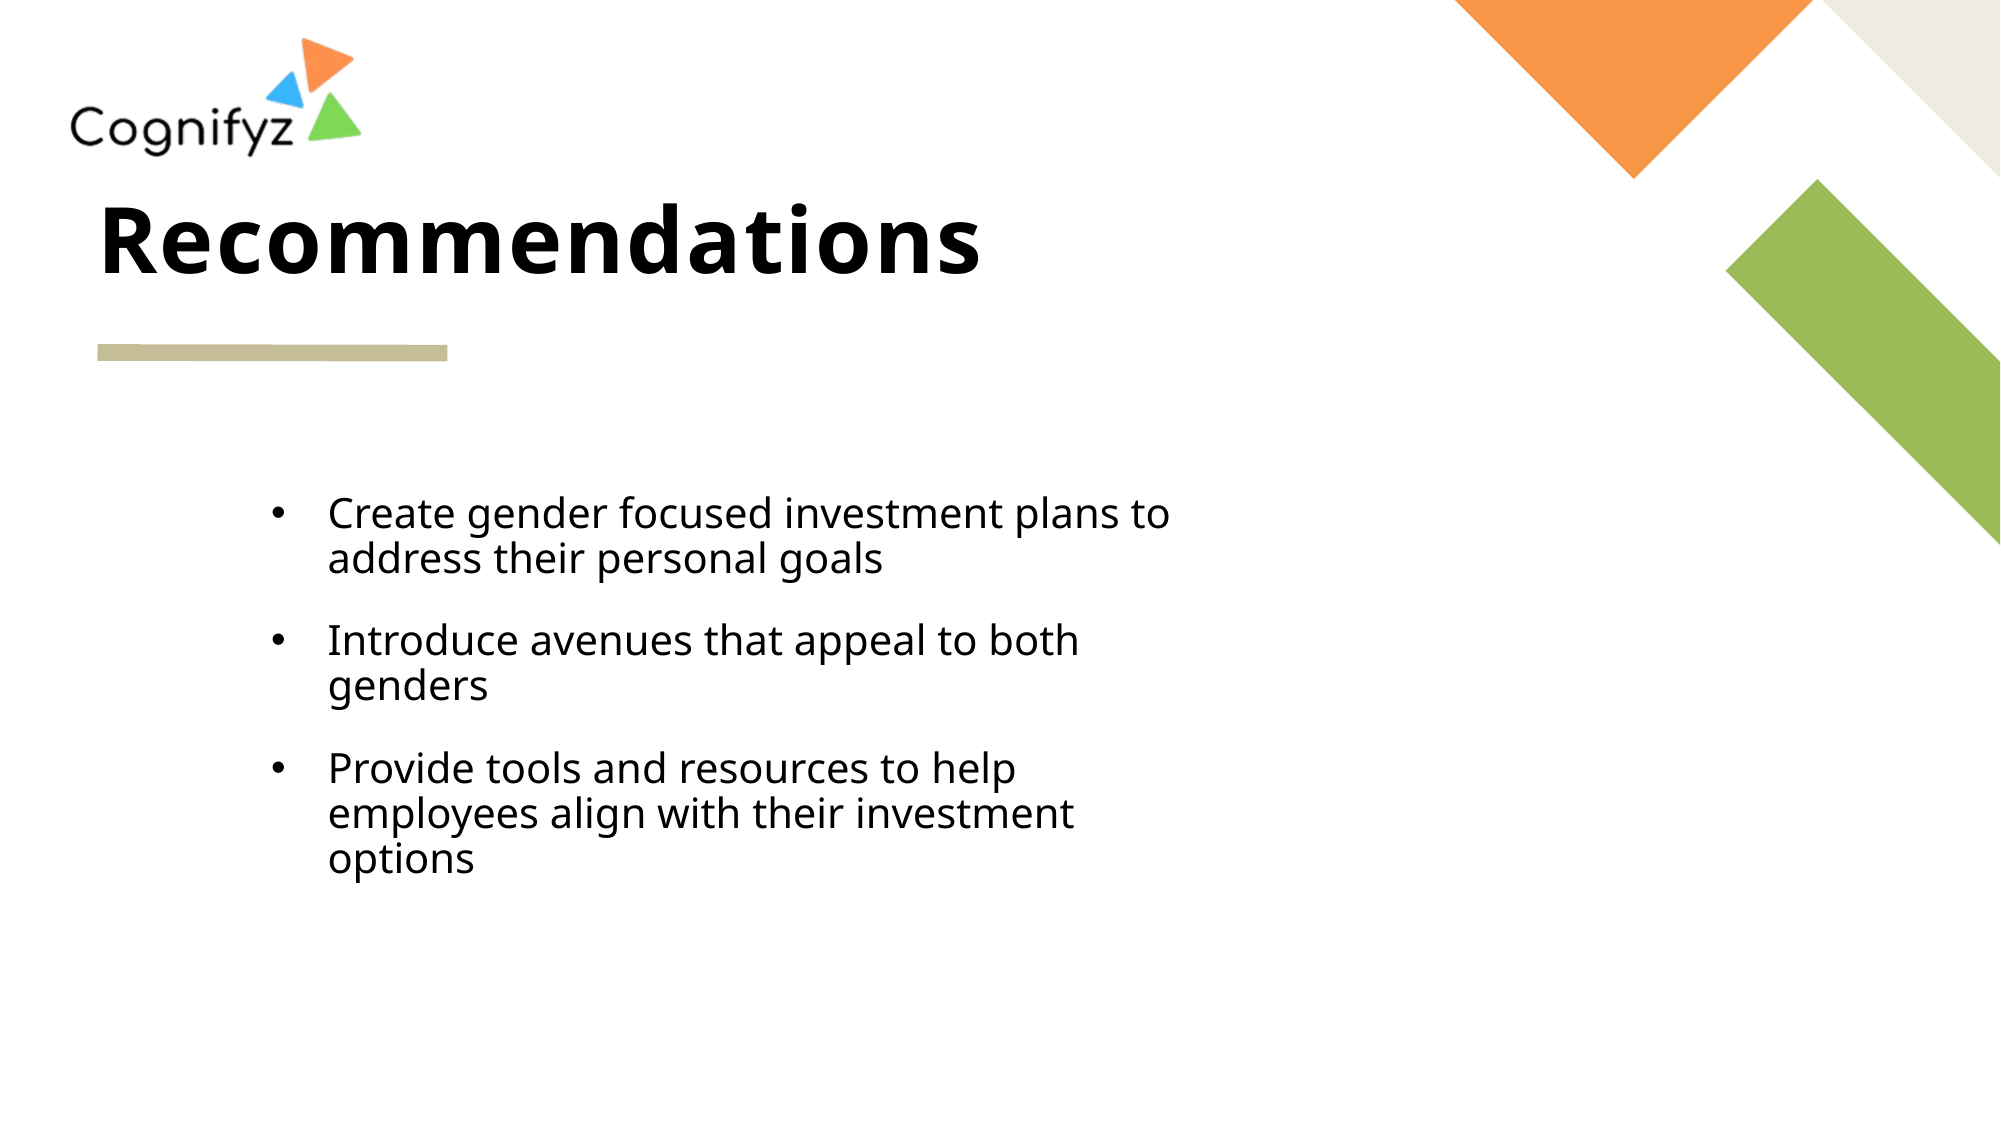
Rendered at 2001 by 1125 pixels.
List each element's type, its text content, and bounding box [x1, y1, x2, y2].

title Recommendations [97, 32, 1898, 291]
picture [67, 32, 366, 163]
list Create gender focused investment plans to address their personal goals Introduce avenues that appeal to both genders Provide tools and resources to help employees align with their investment options [271, 484, 1214, 859]
